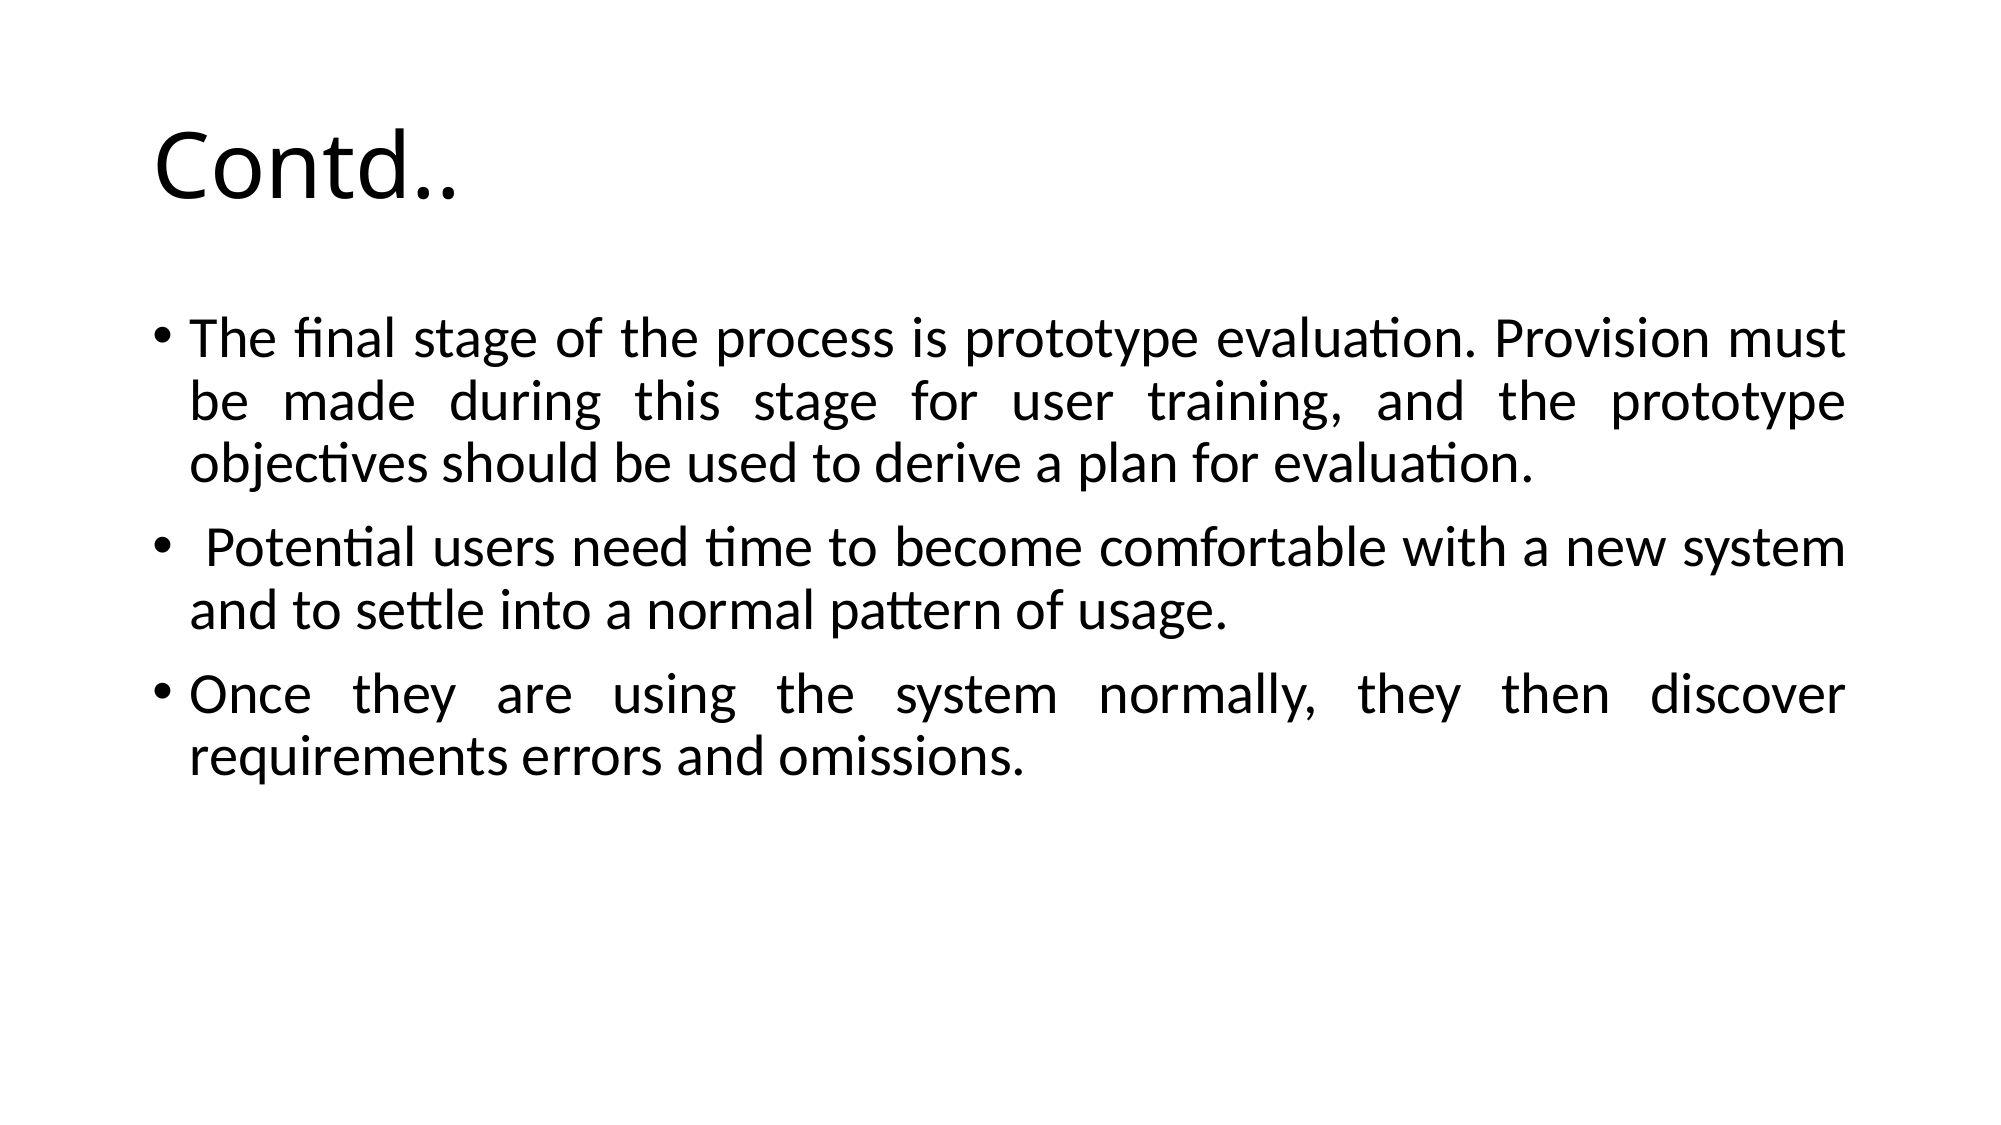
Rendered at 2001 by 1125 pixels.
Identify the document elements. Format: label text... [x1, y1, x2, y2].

list The final stage of the process is prototype evaluation. Provision must be made during this stage for user training, and the prototype objectives should be used to derive a plan for evaluation. Potential users need time to become comfortable with a new system and to settle into a normal pattern of usage. Once they are using the system normally, they then discover requirements errors and omissions. [137, 299, 1863, 1014]
title Contd.. [137, 59, 1863, 278]
